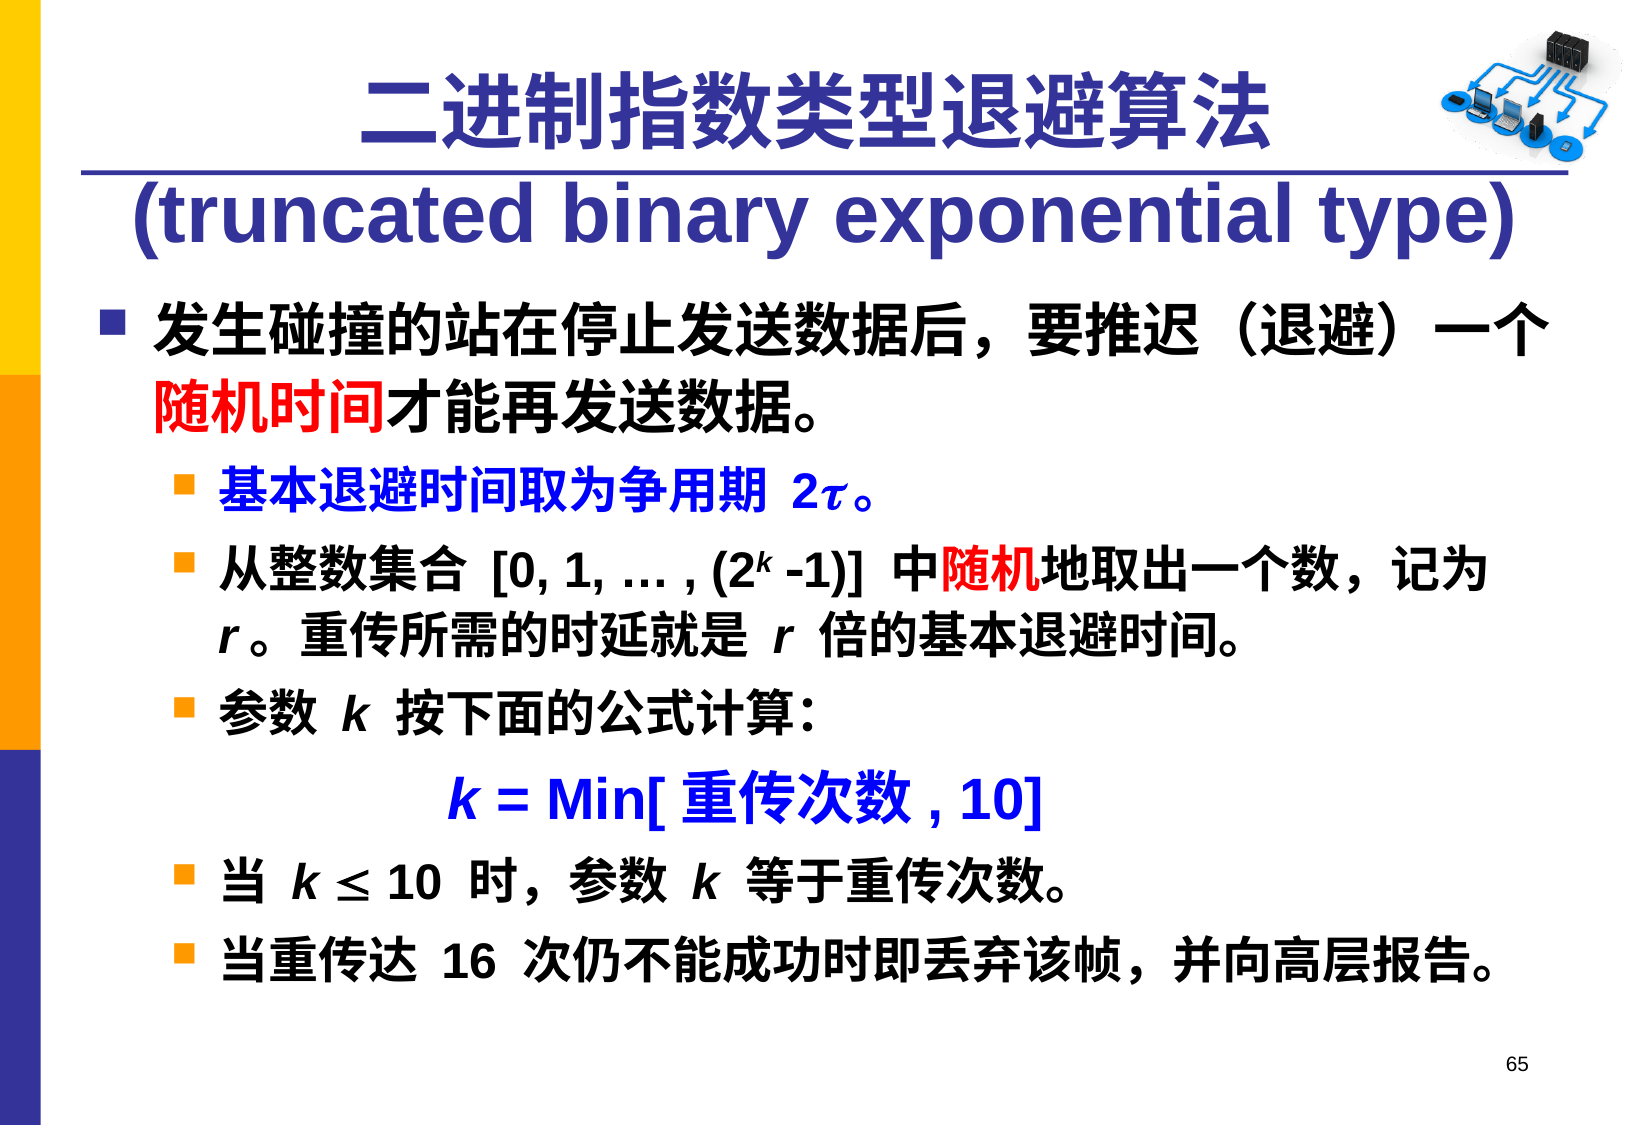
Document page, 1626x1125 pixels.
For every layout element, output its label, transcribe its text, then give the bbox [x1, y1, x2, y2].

slide_number 65 [1164, 1042, 1544, 1118]
picture [1569, 30, 1624, 165]
title 二进制指数类型退避算法 (truncated binary exponential type) [81, 30, 1569, 268]
list 发生碰撞的站在停止发送数据后，要推迟（退避）一个随机时间才能再发送数据。 基本退避时间取为争用期 2。 从整数集合 [0, 1, … , (2k 1)] 中随机地取出一个数，记为 r。重传所需的时延就是 r 倍的基本退避时间。 参数 k 按下面的公式计算： k = Min[重传次数, 10] 当 k  10 时，参数 k 等于重传次数。 当重传达 16 次仍不能成功时即丢弃该帧，并向高层报告。 [81, 278, 1569, 1006]
